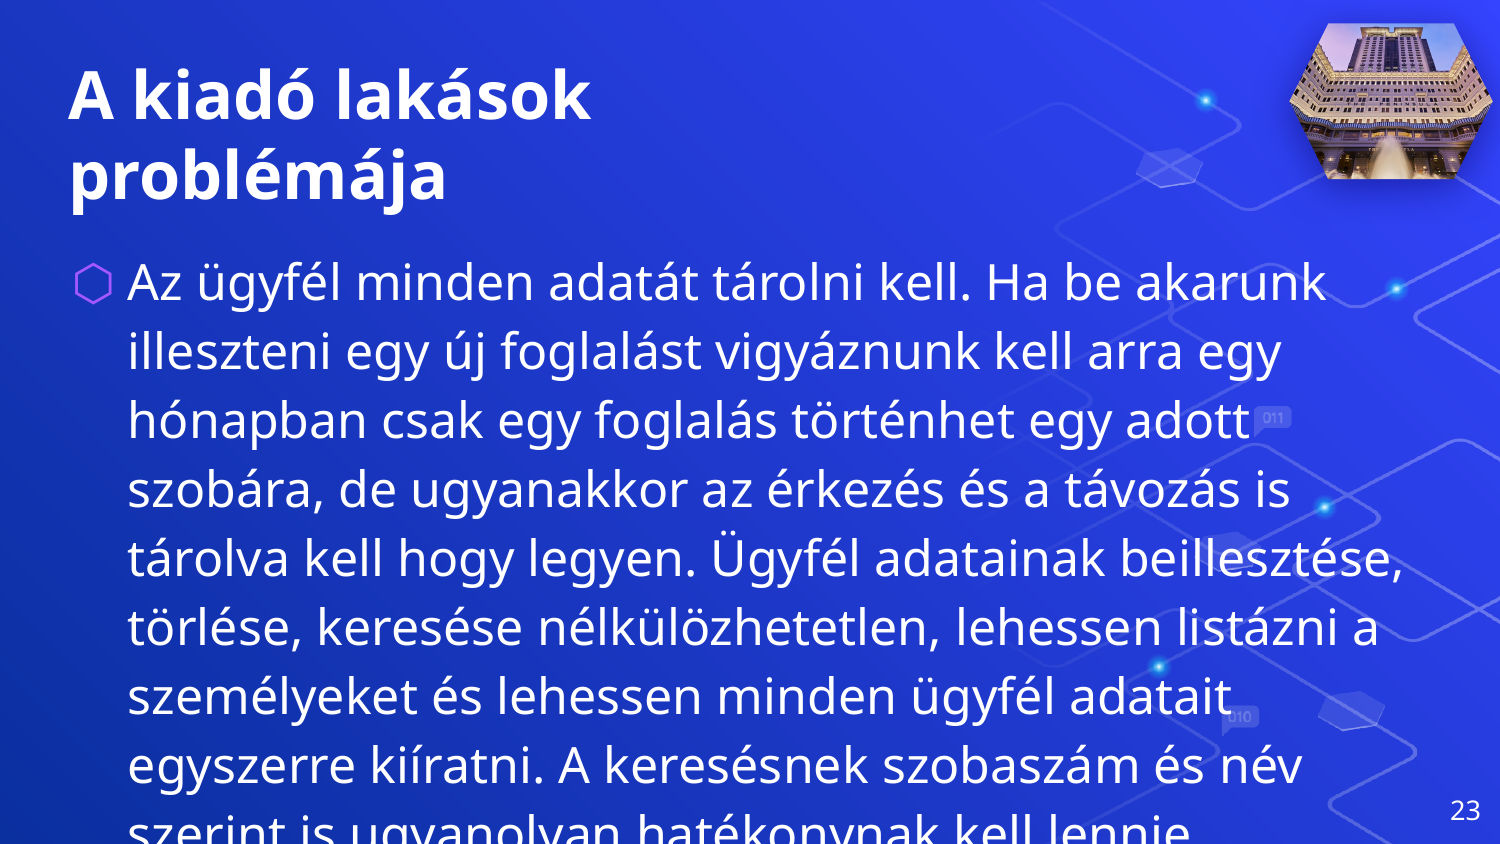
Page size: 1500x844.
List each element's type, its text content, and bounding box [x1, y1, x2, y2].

list Az ügyfél minden adatát tárolni kell. Ha be akarunk illeszteni egy új foglalást vigyáznunk kell arra egy hónapban csak egy foglalás történhet egy adott szobára, de ugyanakkor az érkezés és a távozás is tárolva kell hogy legyen. Ügyfél adatainak beillesztése, törlése, keresése nélkülözhetetlen, lehessen listázni a személyeket és lehessen minden ügyfél adatait egyszerre kiíratni. A keresésnek szobaszám és név szerint is ugyanolyan hatékonynak kell lennie. [71, 241, 1437, 844]
picture [0, 0, 1500, 844]
title A kiadó lakások problémája [68, 57, 729, 214]
slide_number 23 [1391, 779, 1482, 844]
